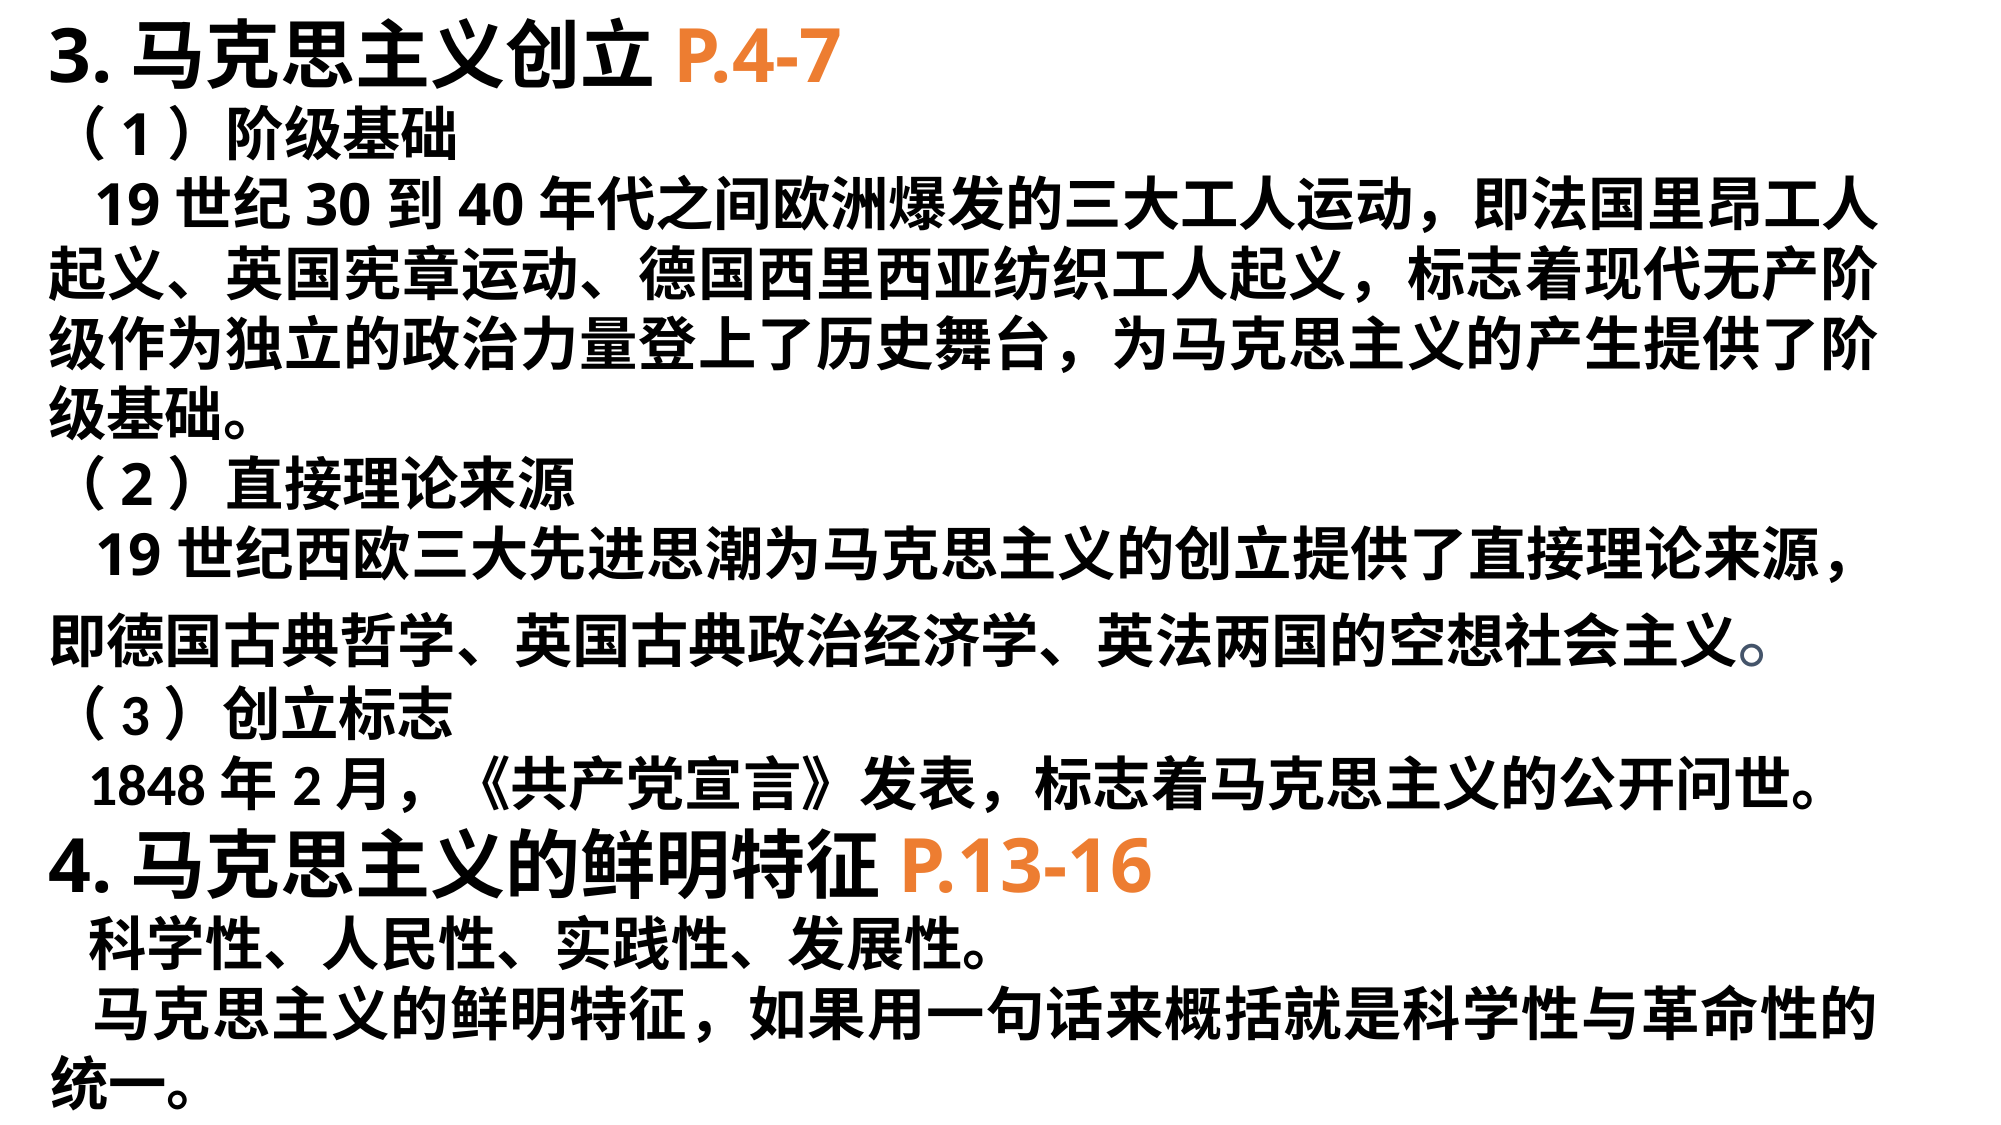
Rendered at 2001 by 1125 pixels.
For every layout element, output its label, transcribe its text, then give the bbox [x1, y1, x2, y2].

text_box 3.马克思主义创立P.4-7 （1）阶级基础 19世纪30到40年代之间欧洲爆发的三大工人运动，即法国里昂工人起义、英国宪章运动、德国西里西亚纺织工人起义，标志着现代无产阶级作为独立的政治力量登上了历史舞台，为马克思主义的产生提供了阶级基础。 （2）直接理论来源 19世纪西欧三大先进思潮为马克思主义的创立提供了直接理论来源，即德国古典哲学、英国古典政治经济学、英法两国的空想社会主义。 （3）创立标志 1848年2月，《共产党宣言》发表，标志着马克思主义的公开问世。 4.马克思主义的鲜明特征P.13-16 科学性、人民性、实践性、发展性。 马克思主义的鲜明特征，如果用一句话来概括就是科学性与革命性的统一。 [33, 0, 1895, 1125]
